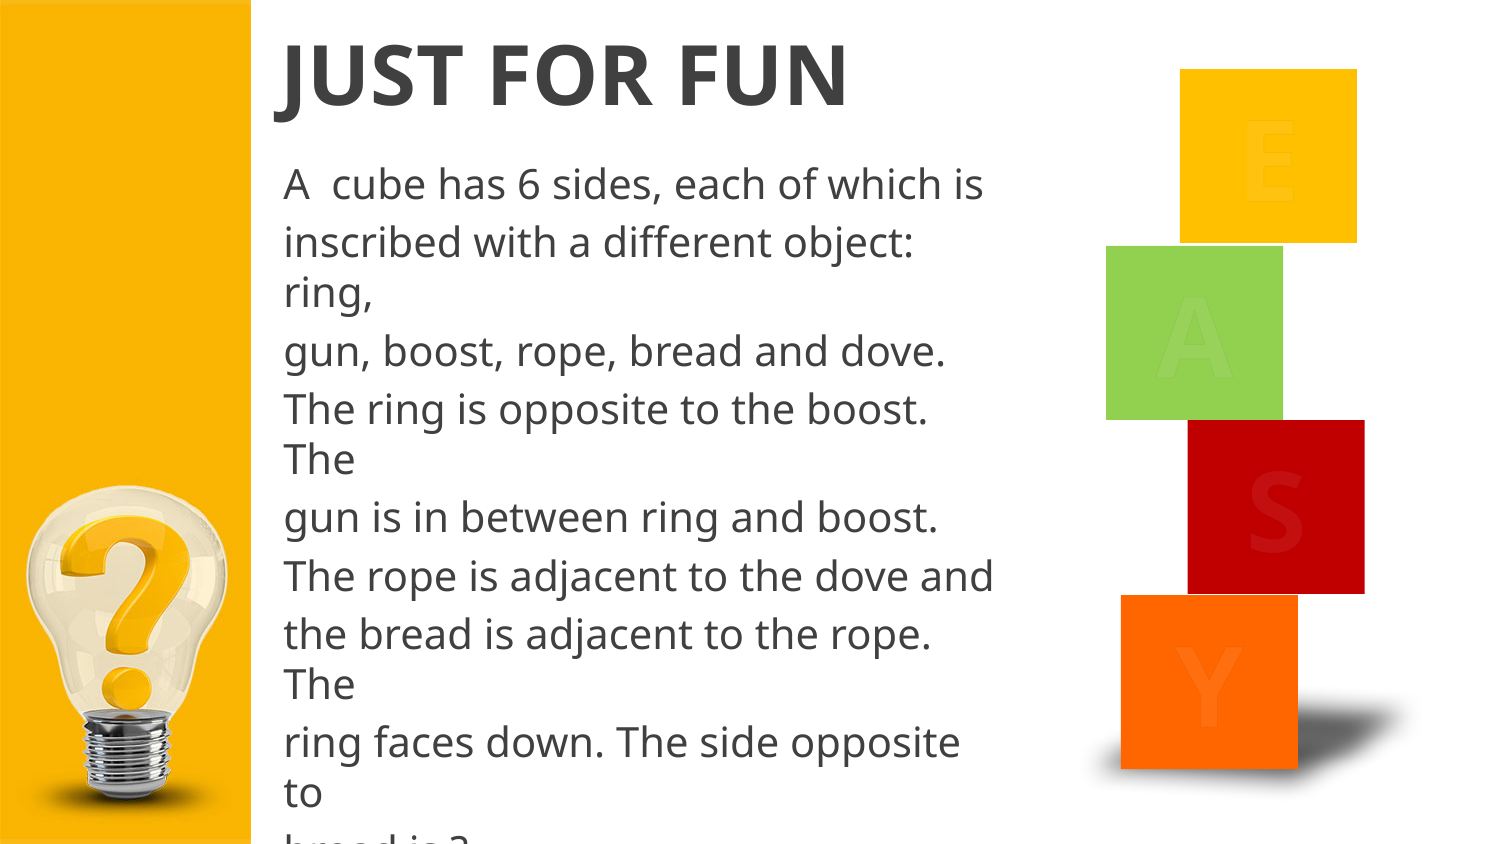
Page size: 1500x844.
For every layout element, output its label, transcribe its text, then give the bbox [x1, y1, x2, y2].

picture [0, 0, 1500, 844]
title JUST FOR FUN [265, 0, 1500, 146]
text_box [985, 68, 1500, 812]
list A cube has 6 sides, each of which is inscribed with a different object: ring, gun, boost, rope, bread and dove. The ring is opposite to the boost. The gun is in between ring and boost. The rope is adjacent to the dove and the bread is adjacent to the rope. The ring faces down. The side opposite to bread is ? [218, 150, 980, 741]
